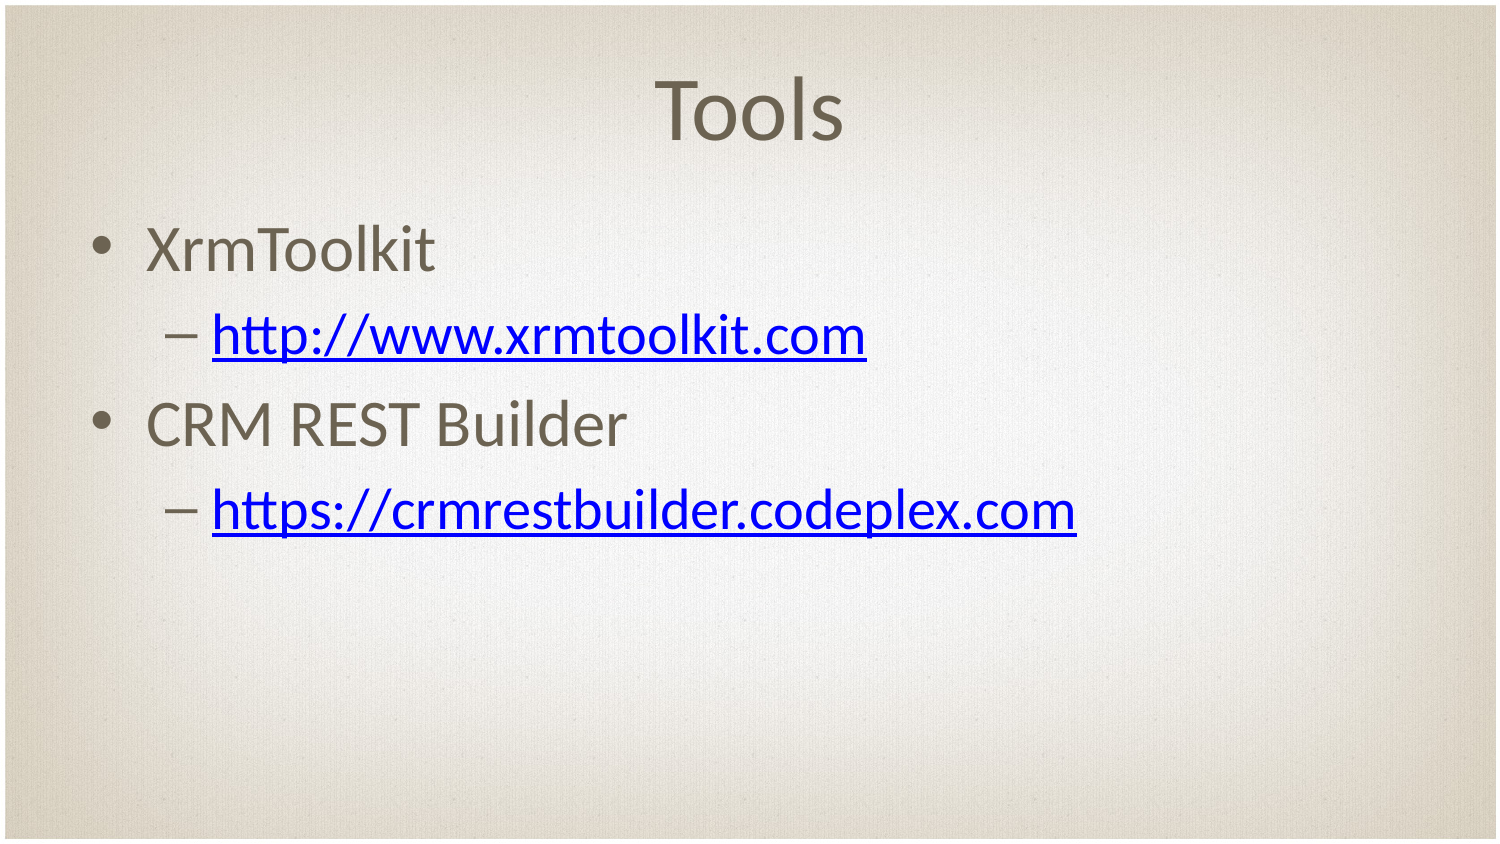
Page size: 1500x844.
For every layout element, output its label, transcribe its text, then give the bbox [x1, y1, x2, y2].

list XrmToolkit http://www.xrmtoolkit.com CRM REST Builder https://crmrestbuilder.codeplex.com [75, 196, 1425, 754]
picture [0, 0, 1500, 844]
title Tools [75, 33, 1425, 175]
